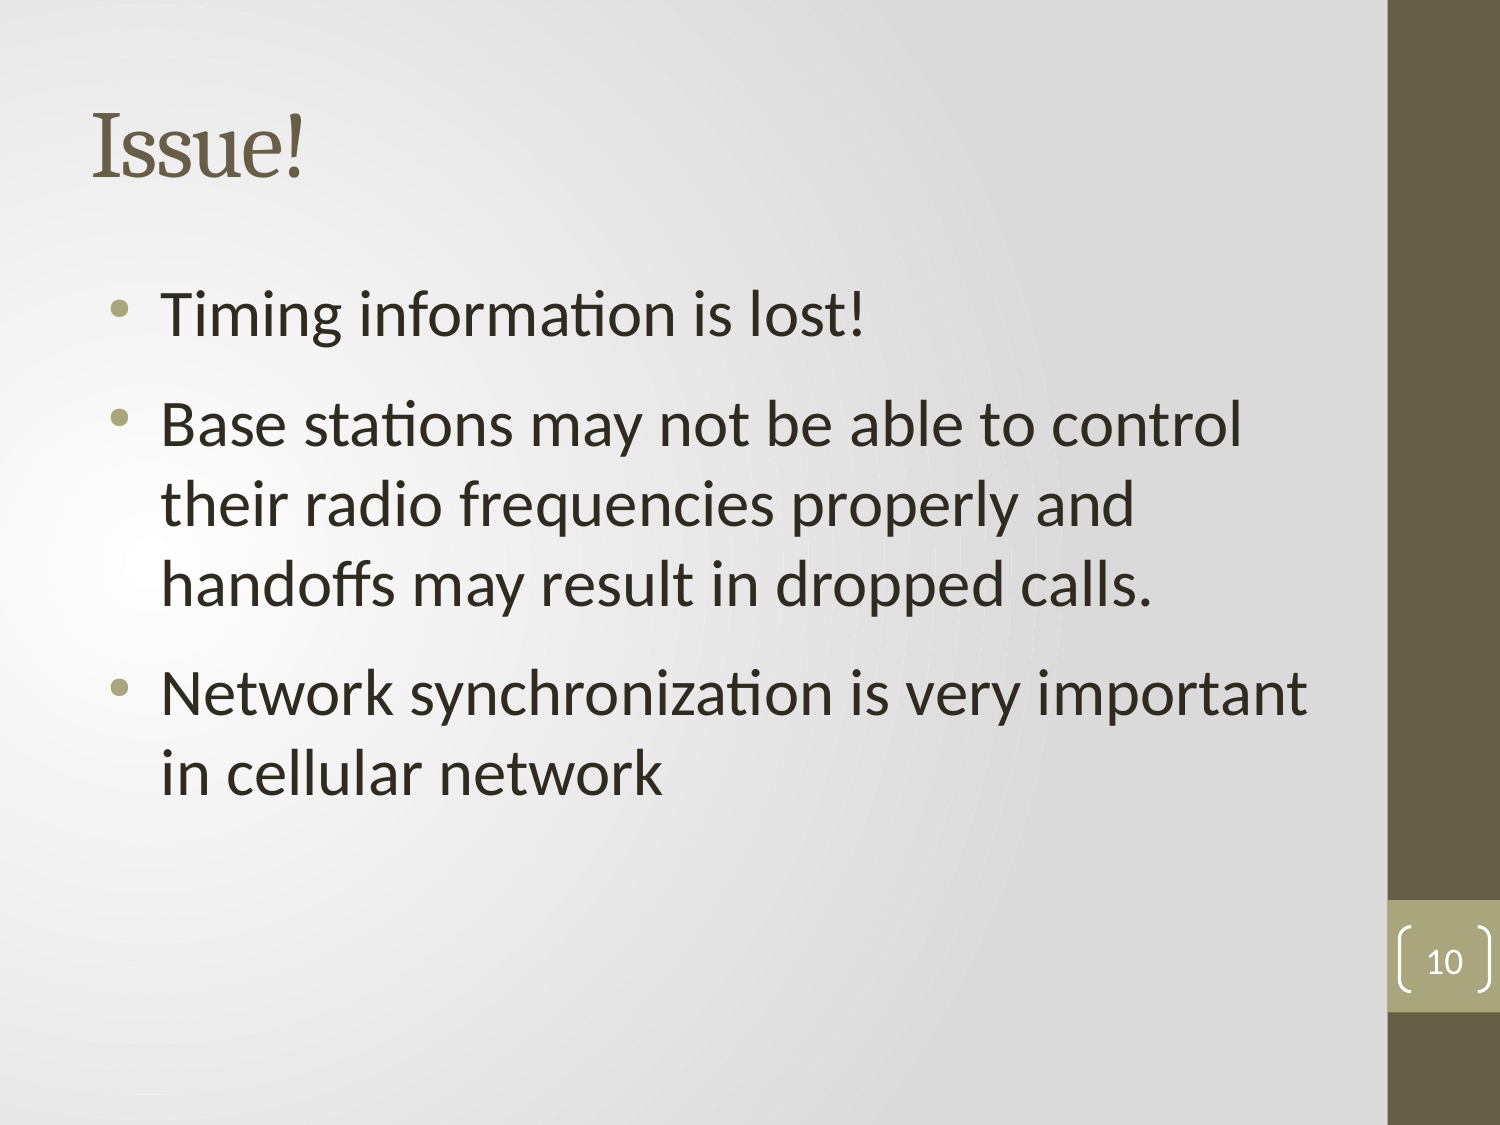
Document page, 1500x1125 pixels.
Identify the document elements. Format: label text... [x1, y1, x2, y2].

list Timing information is lost! Base stations may not be able to control their radio frequencies properly and handoffs may result in dropped calls. Network synchronization is very important in cellular network [75, 262, 1325, 1050]
slide_number 10 [1397, 925, 1492, 994]
title Issue! [75, 45, 1325, 233]
